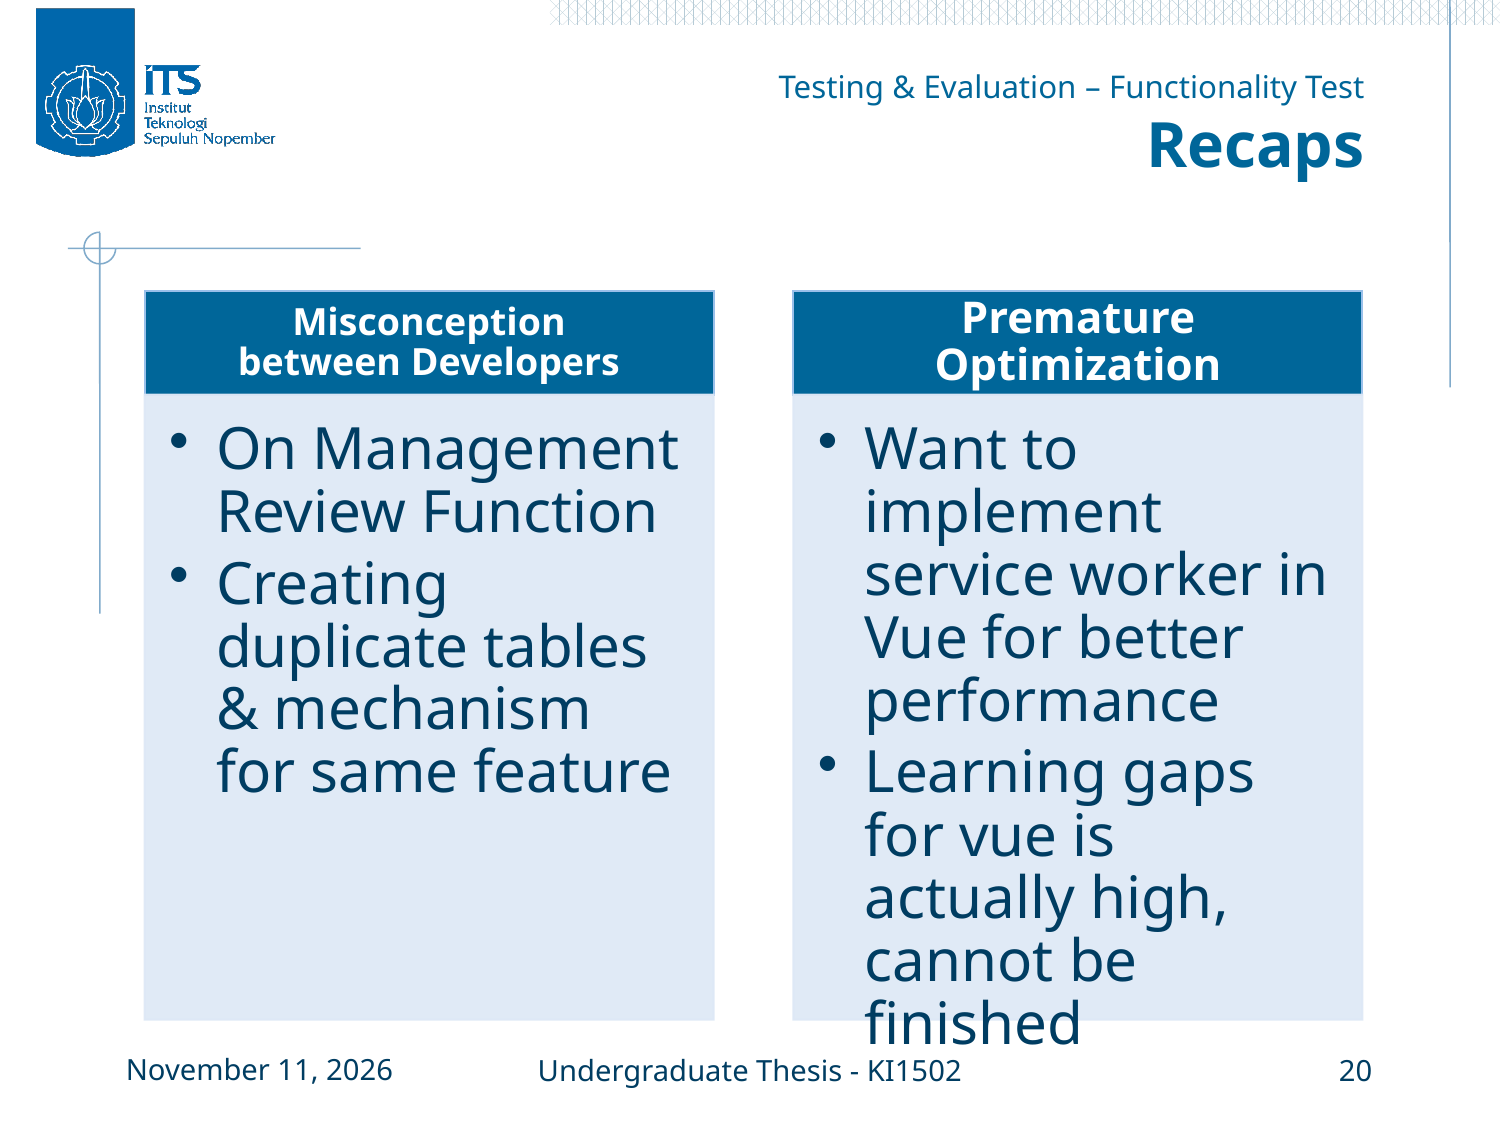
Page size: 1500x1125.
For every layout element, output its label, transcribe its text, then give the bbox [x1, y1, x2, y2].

slide_number 20 [1074, 1025, 1388, 1100]
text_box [144, 287, 1363, 1024]
text_box Testing & Evaluation – Functionality Test Recaps [423, 60, 1380, 201]
footer Undergraduate Thesis - KI1502 [512, 1025, 988, 1100]
picture [27, 0, 282, 165]
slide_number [110, 1023, 424, 1099]
